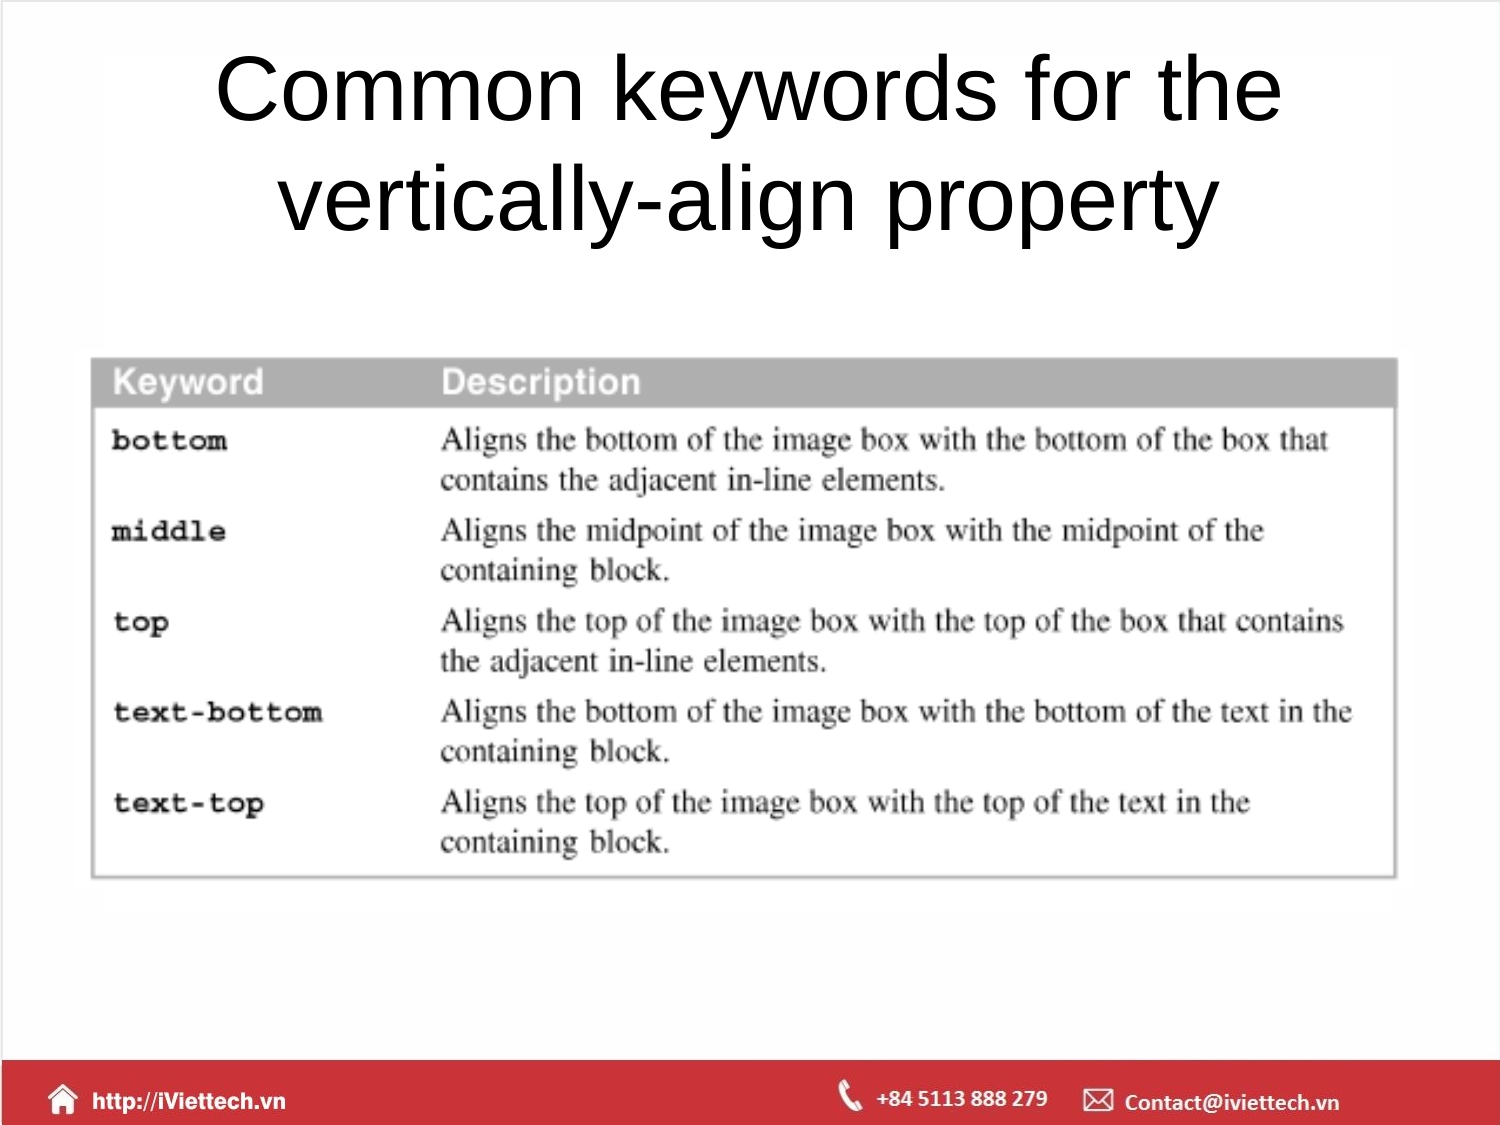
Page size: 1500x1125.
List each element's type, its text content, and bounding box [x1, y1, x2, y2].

title Common keywords for the vertically-align property [74, 44, 1426, 233]
picture [0, 0, 1500, 1125]
list [74, 262, 1426, 1006]
